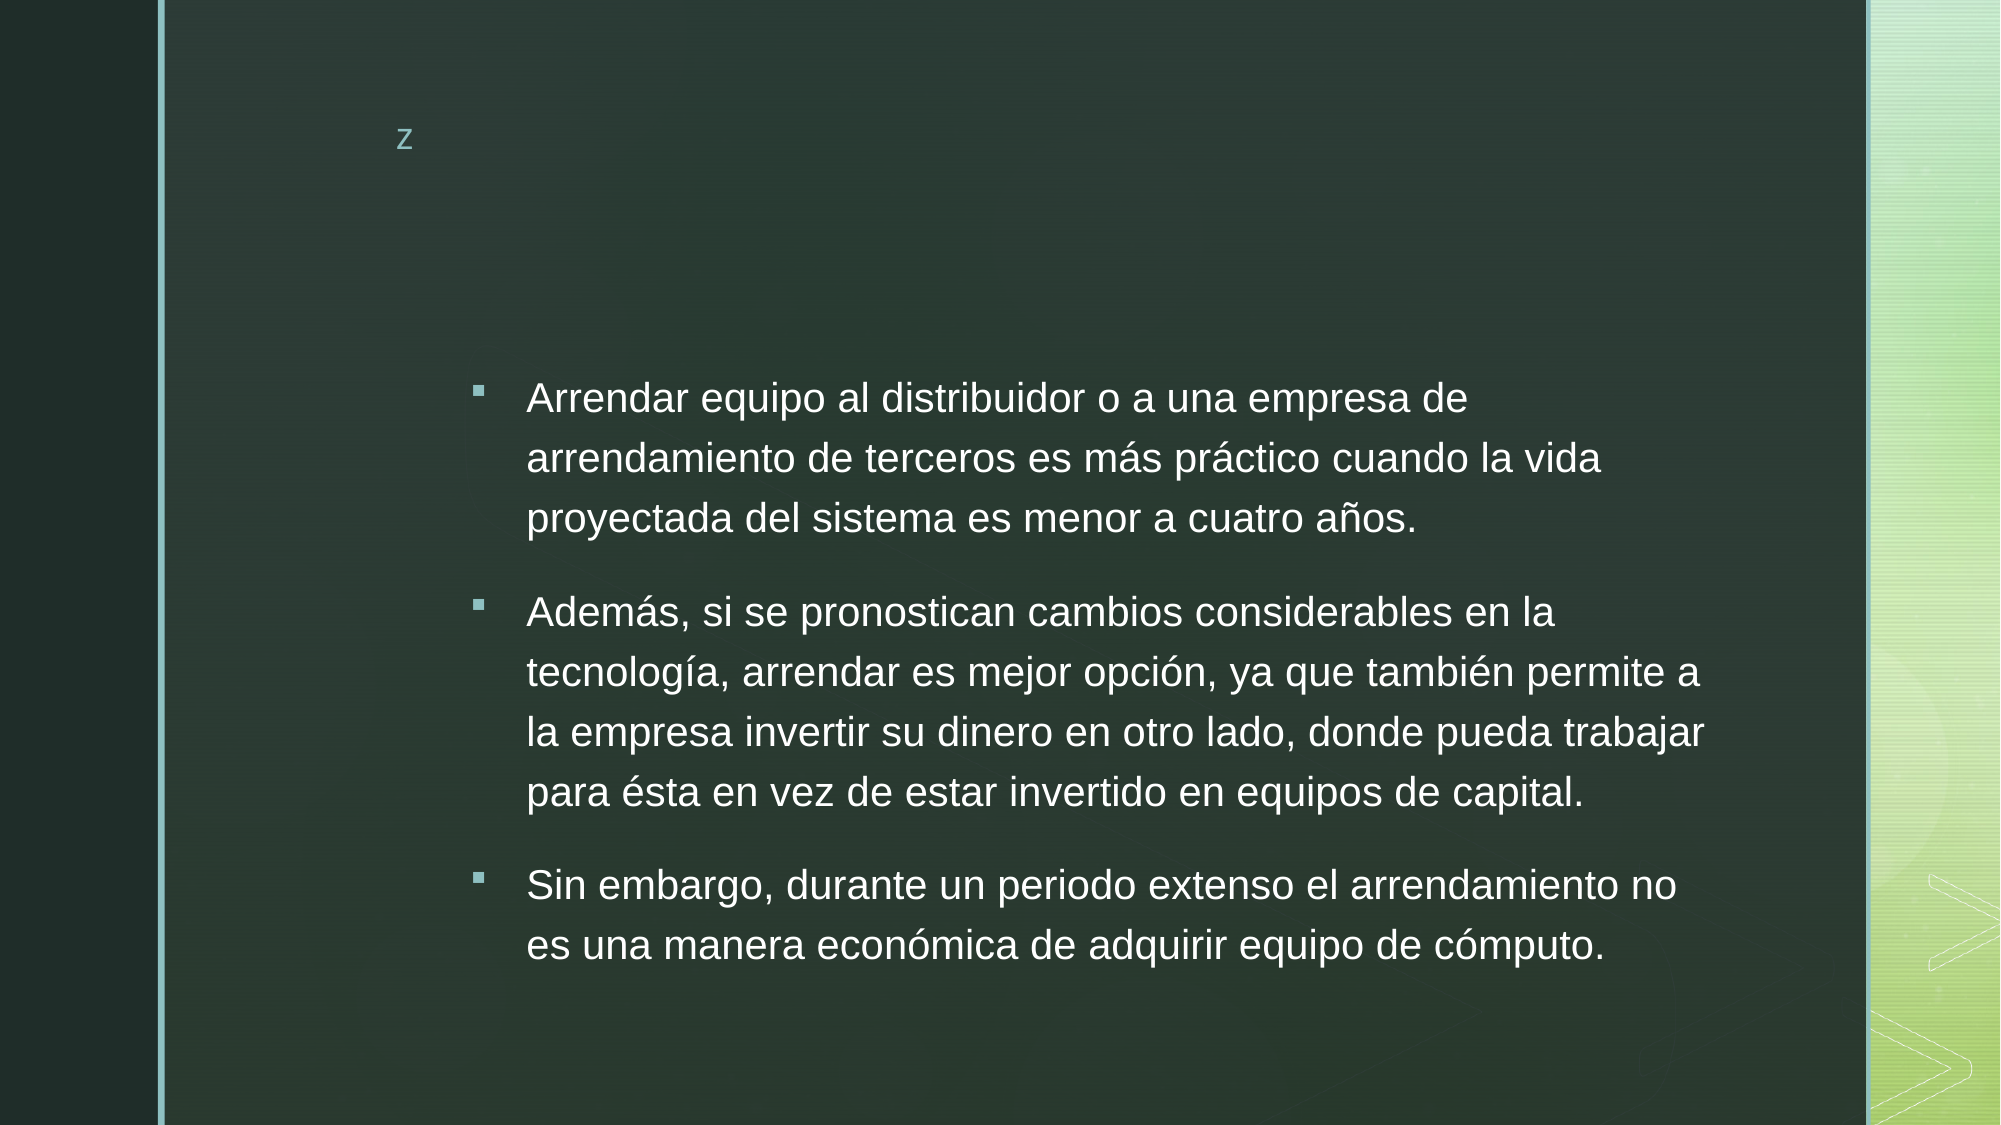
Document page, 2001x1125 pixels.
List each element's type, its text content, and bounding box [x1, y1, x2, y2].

picture [1871, 0, 2001, 1125]
list Arrendar equipo al distribuidor o a una empresa de arrendamiento de terceros es más práctico cuando la vida proyectada del sistema es menor a cuatro años. Además, si se pronostican cambios considerables en la tecnología, arrendar es mejor opción, ya que también permite a la empresa invertir su dinero en otro lado, donde pueda trabajar para ésta en vez de estar invertido en equipos de capital. Sin embargo, durante un periodo extenso el arrendamiento no es una manera económica de adquirir equipo de cómputo. [454, 336, 1734, 993]
